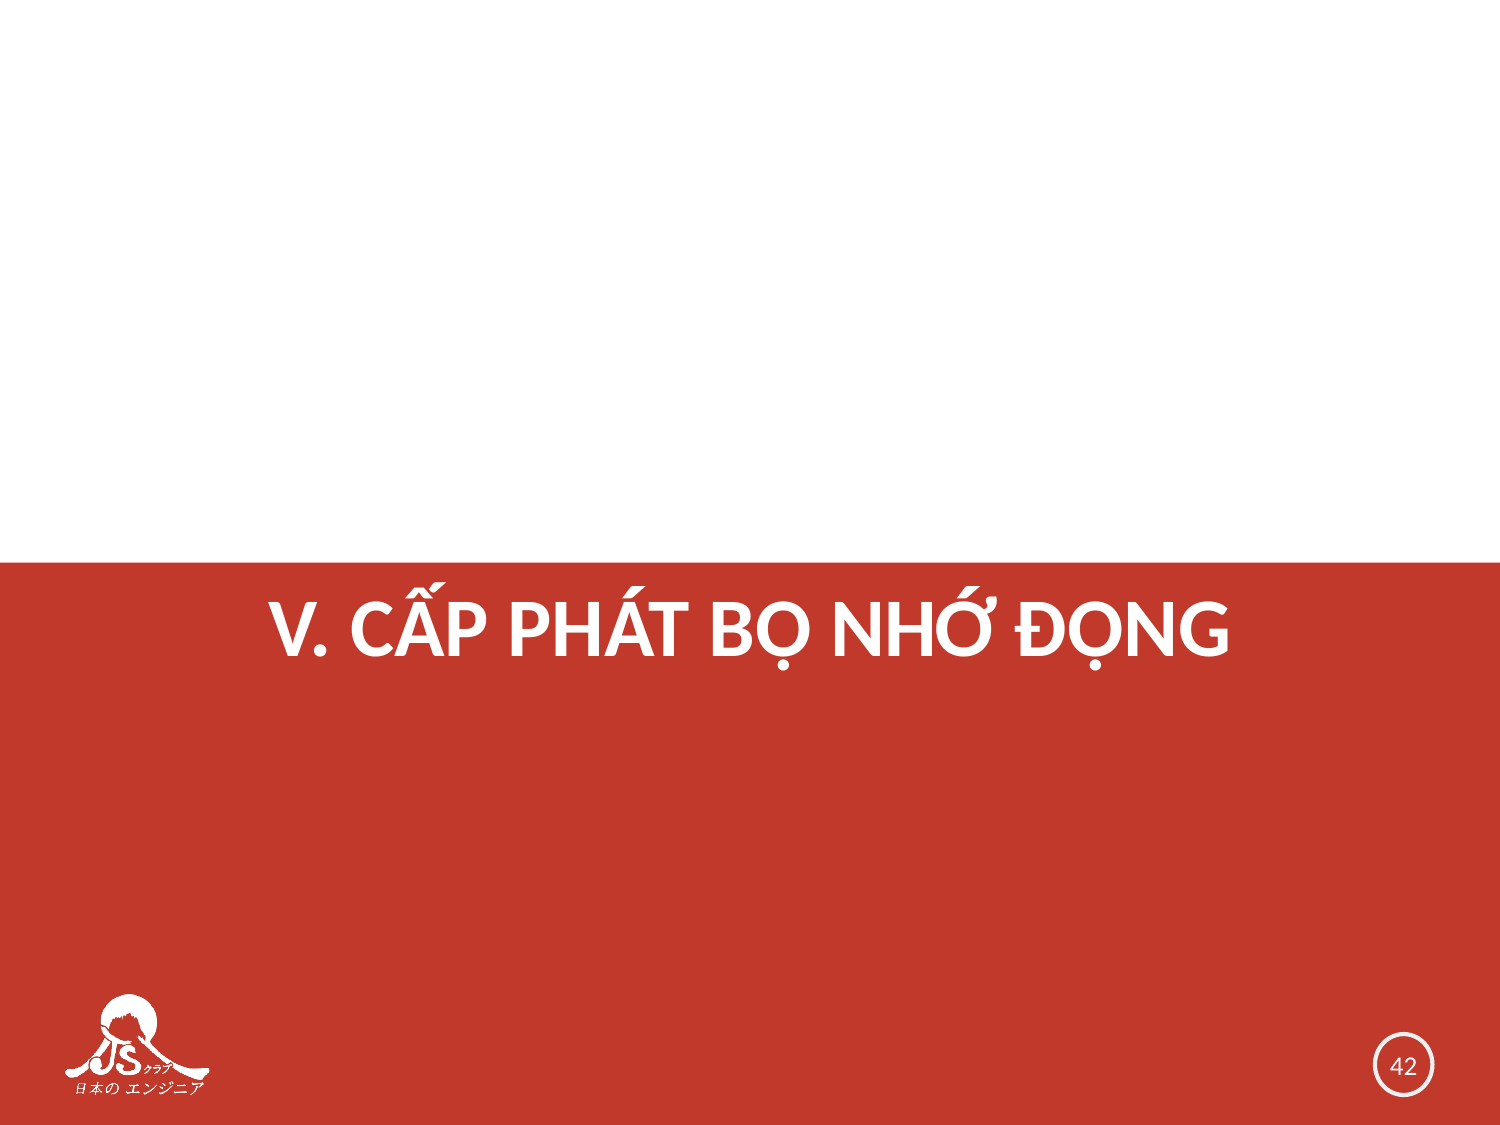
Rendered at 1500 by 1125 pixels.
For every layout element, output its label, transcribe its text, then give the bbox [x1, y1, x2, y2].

title V. CẤP PHÁT BỘ NHỚ ĐỘNG [112, 565, 1388, 790]
picture [65, 994, 210, 1095]
